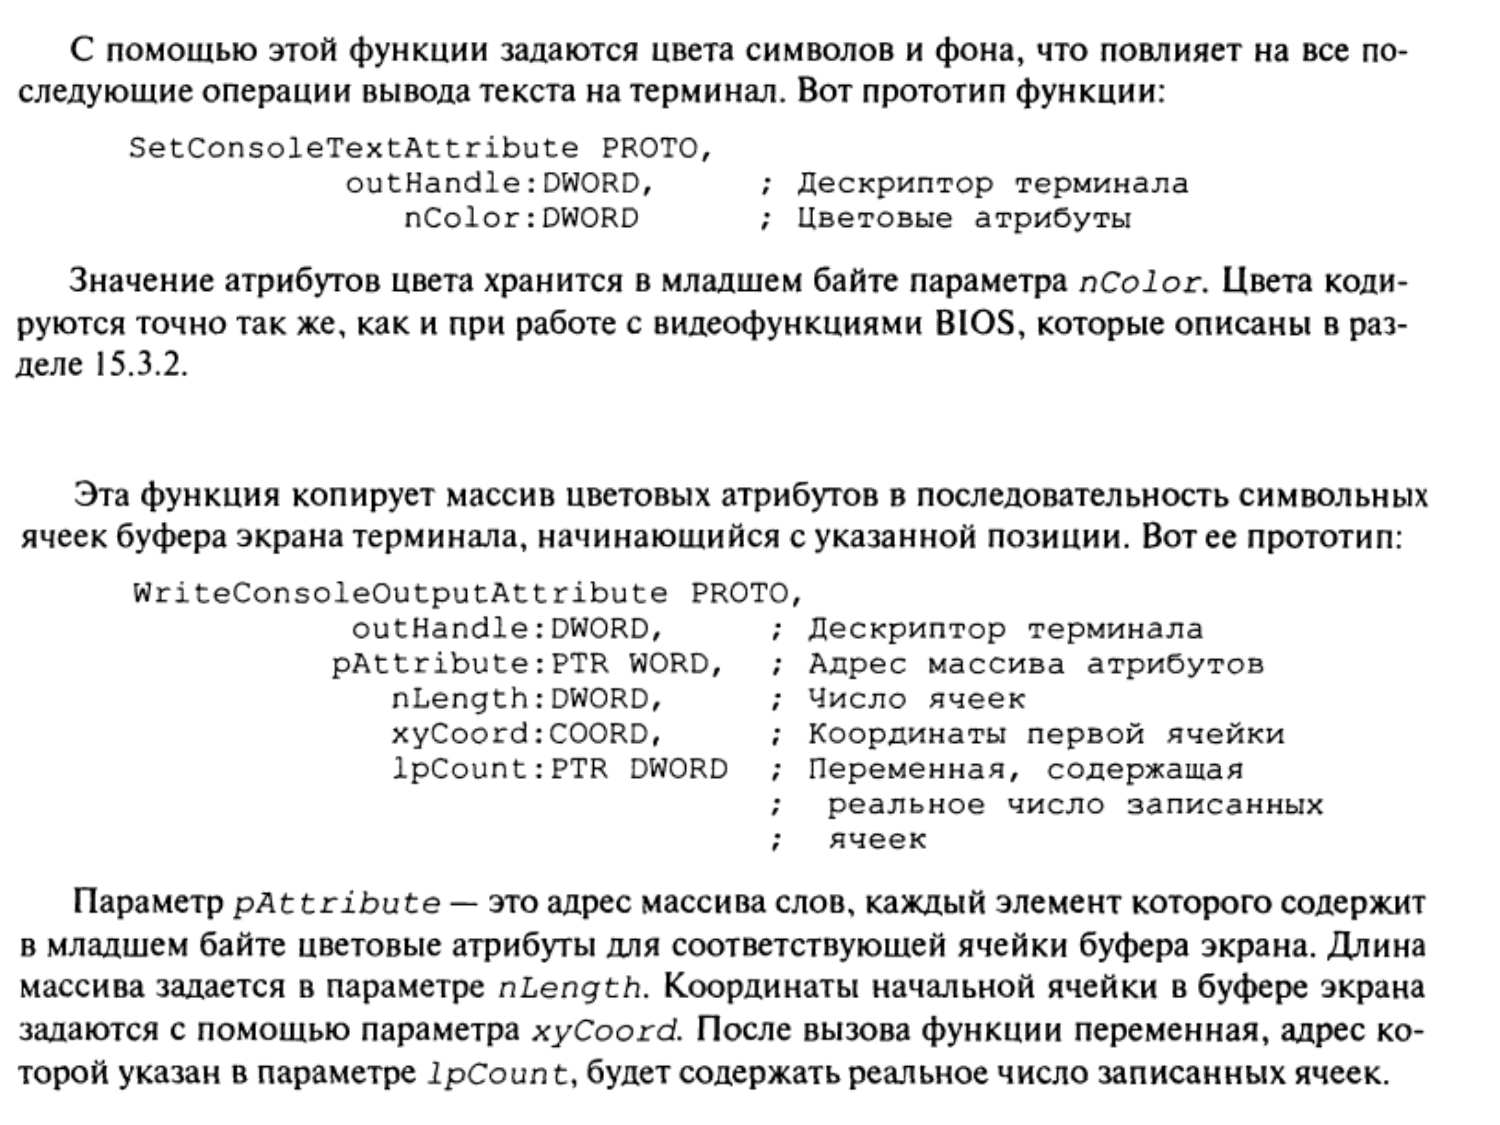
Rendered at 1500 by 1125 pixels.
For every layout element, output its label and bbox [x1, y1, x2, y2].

picture [0, 475, 1453, 1125]
picture [0, 30, 1431, 398]
